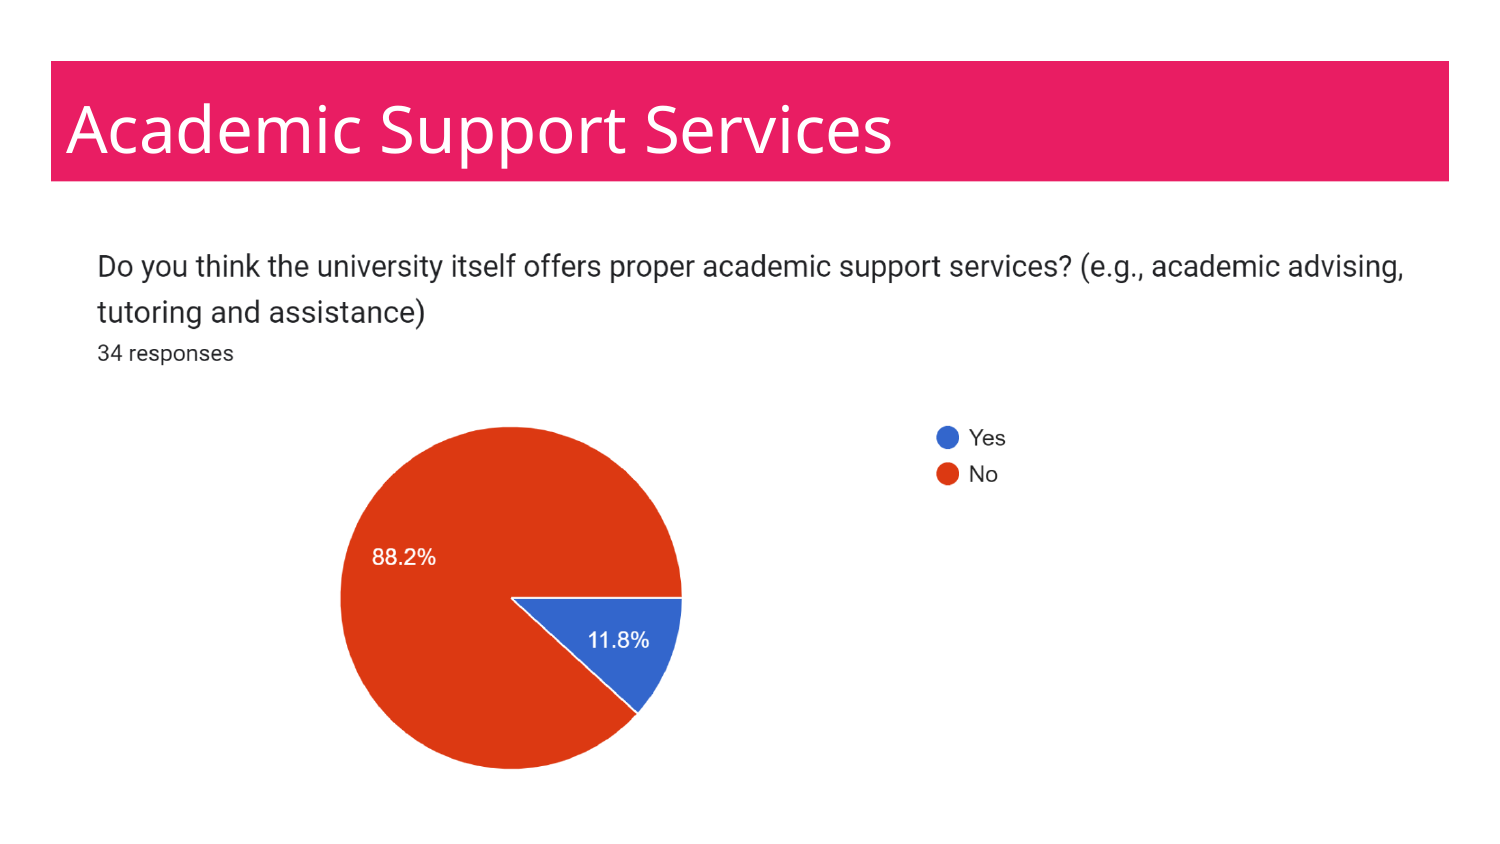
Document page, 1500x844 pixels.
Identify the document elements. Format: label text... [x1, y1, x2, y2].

title Academic Support Services [51, 61, 1449, 182]
picture [50, 200, 1450, 835]
